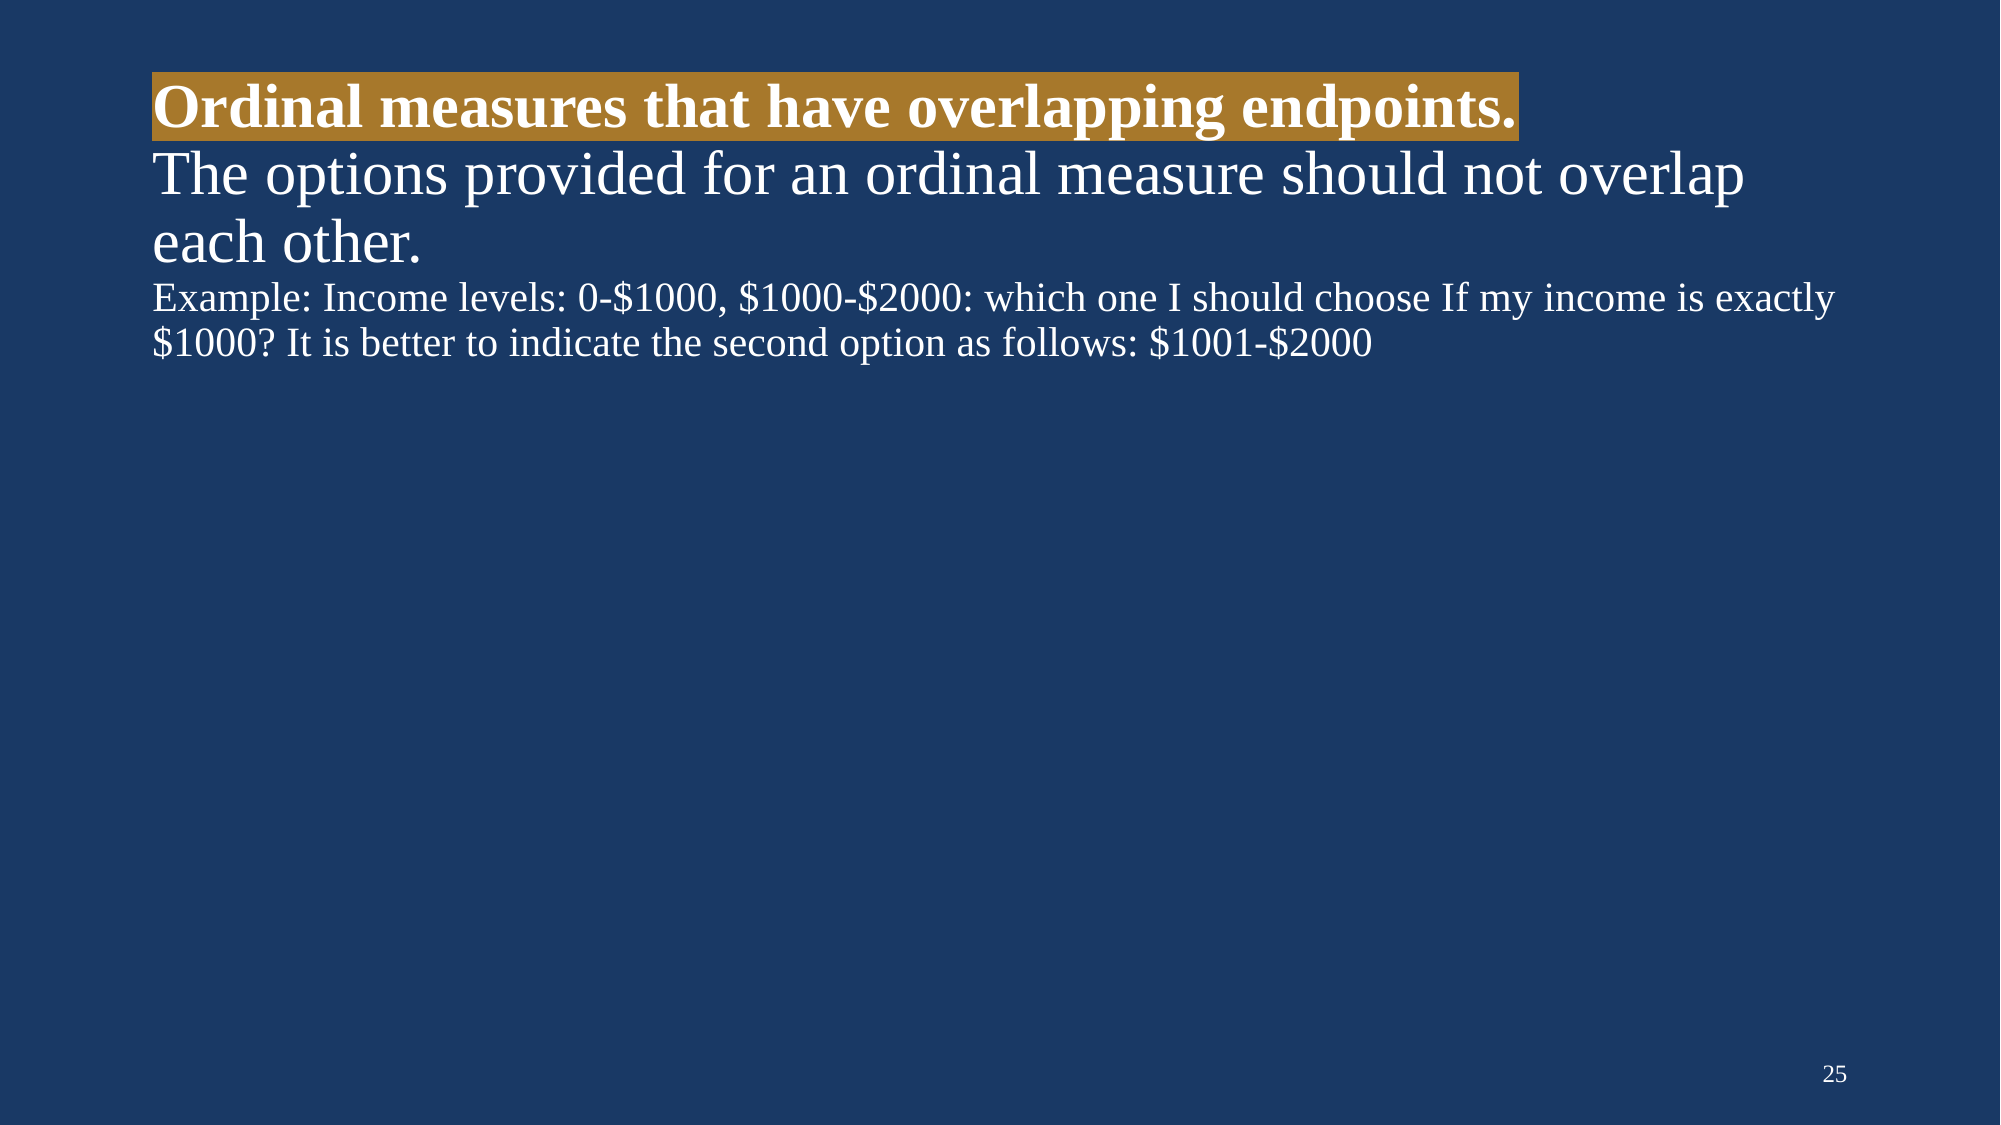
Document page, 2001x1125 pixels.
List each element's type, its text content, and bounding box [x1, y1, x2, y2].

title Ordinal measures that have overlapping endpoints. The options provided for an ordinal measure should not overlap each other. Example: Income levels: 0-$1000, $1000-$2000: which one I should choose If my income is exactly $1000? It is better to indicate the second option as follows: $1001-$2000 [137, 59, 1863, 590]
slide_number 25 [1412, 1042, 1863, 1103]
